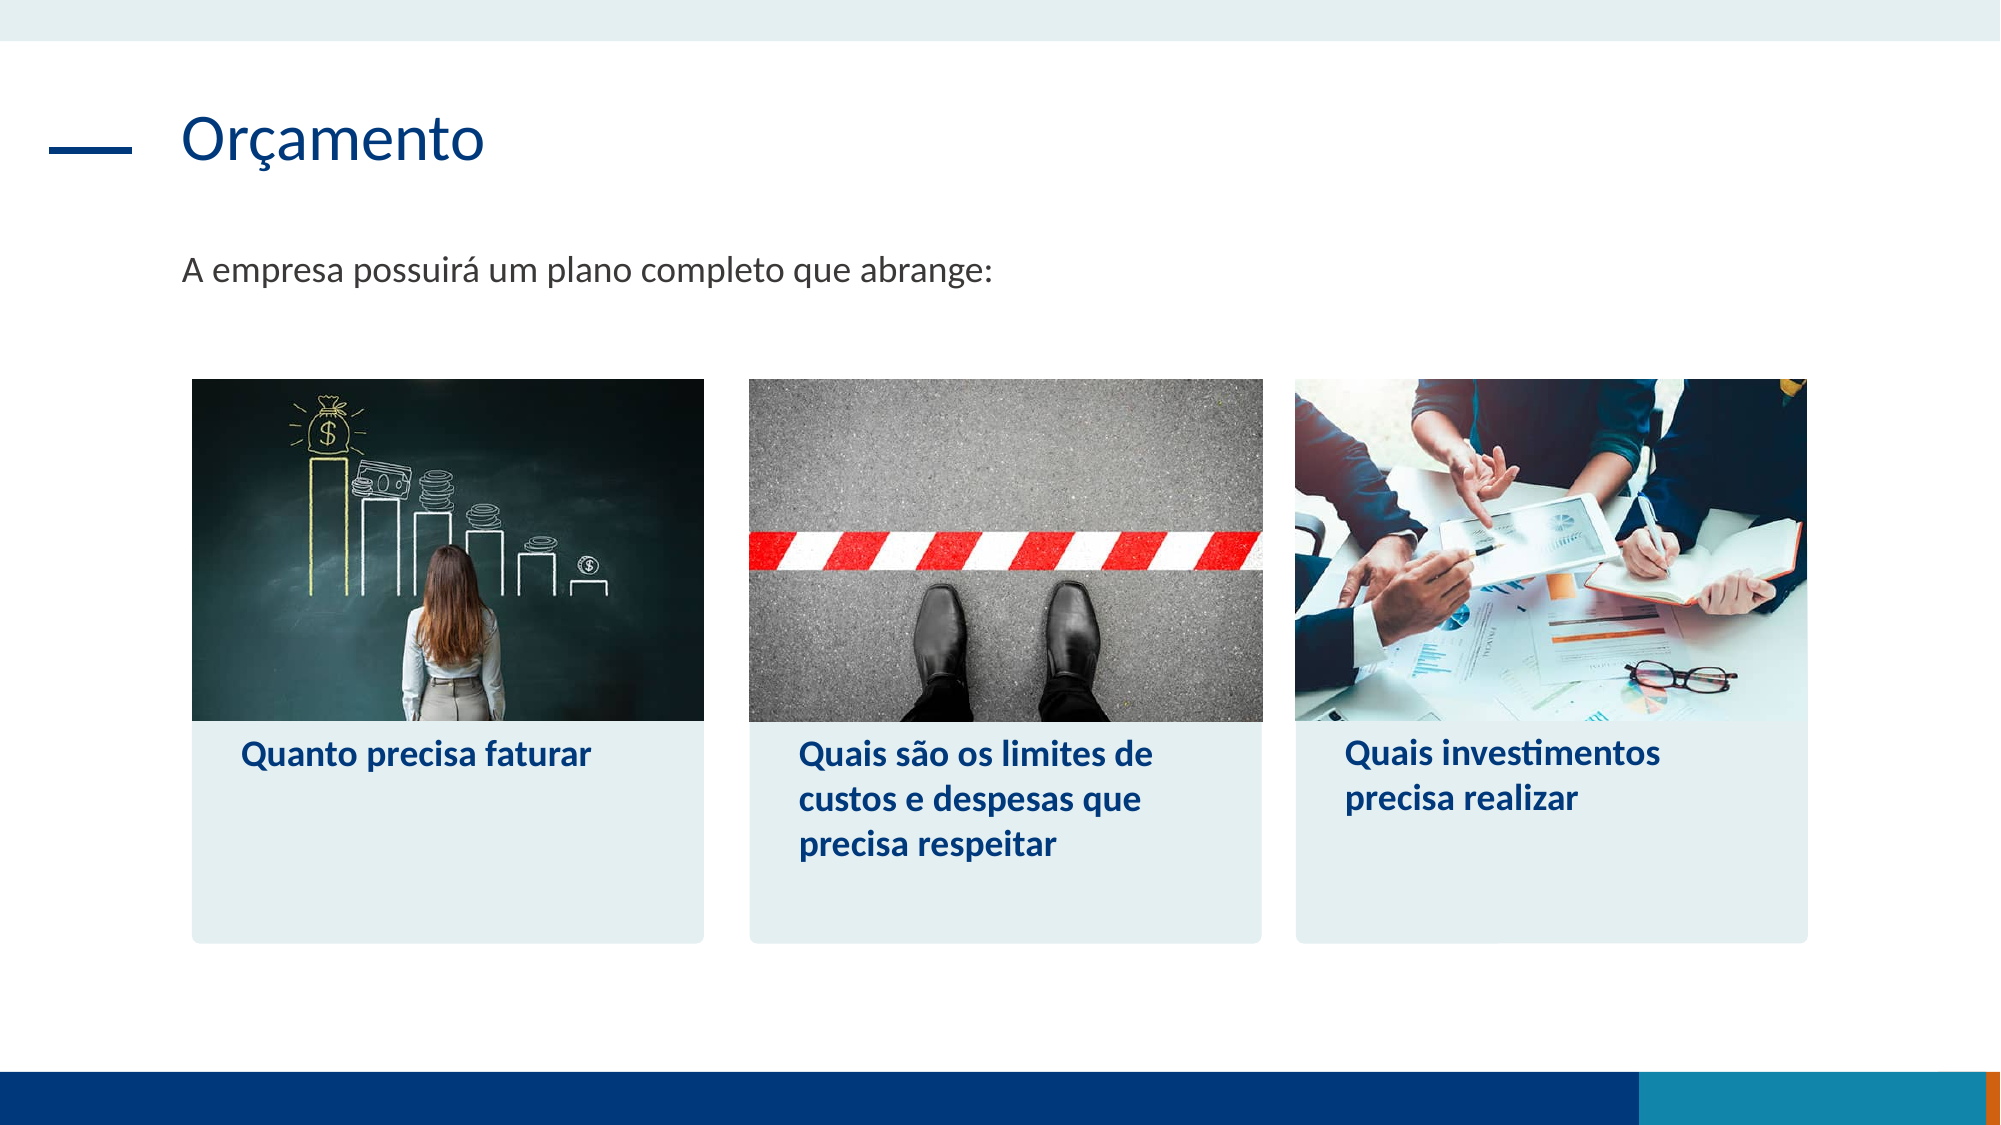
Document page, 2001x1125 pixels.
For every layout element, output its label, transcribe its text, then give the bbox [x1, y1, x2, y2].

list Orçamento [167, 95, 1833, 237]
text_box A empresa possuirá um plano completo que abrange: [167, 237, 1833, 298]
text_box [192, 379, 1808, 944]
